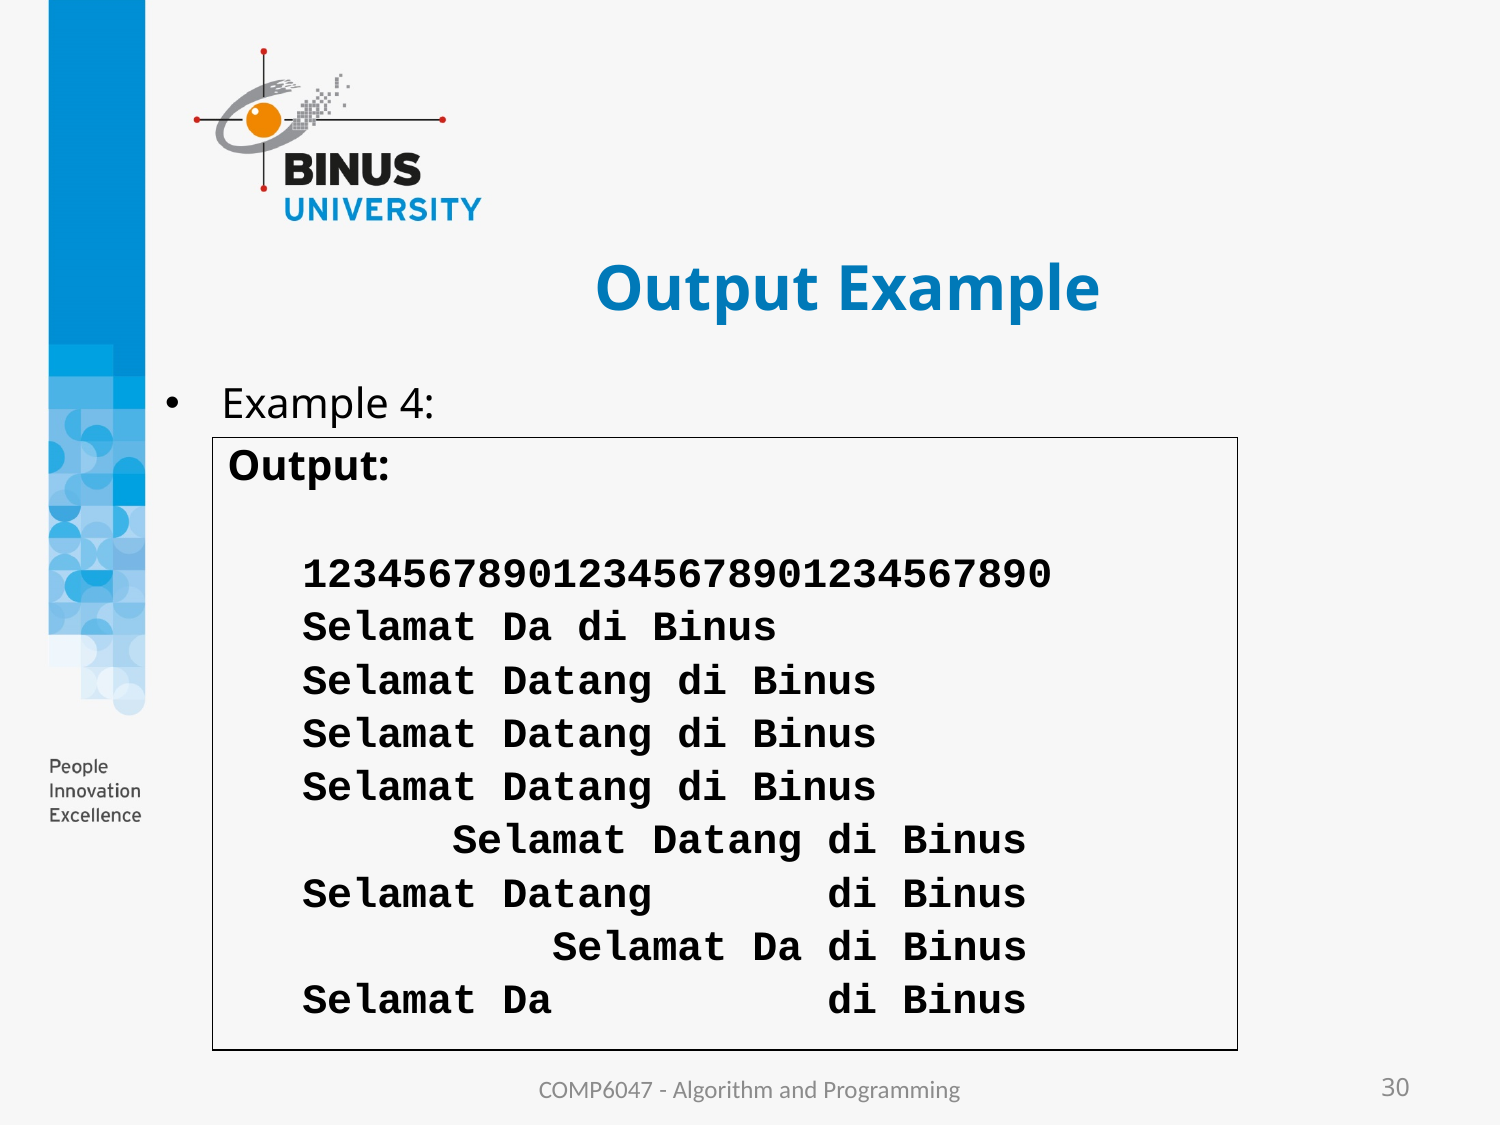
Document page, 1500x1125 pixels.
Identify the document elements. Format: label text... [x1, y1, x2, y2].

footer COMP6047 - Algorithm and Programming [512, 1058, 988, 1119]
slide_number 30 [1074, 1058, 1425, 1119]
list Example 4: [150, 375, 1438, 986]
text_box Output: 123456789012345678901234567890 Selamat Da di Binus Selamat Datang di Binus Selamat Datang di Binus Selamat Datang di Binus Selamat Datang di Binus Selamat Datang di Binus Selamat Da di Binus Selamat Da di Binus [212, 437, 1238, 1050]
title Output Example [287, 224, 1409, 355]
picture [0, 0, 1500, 845]
